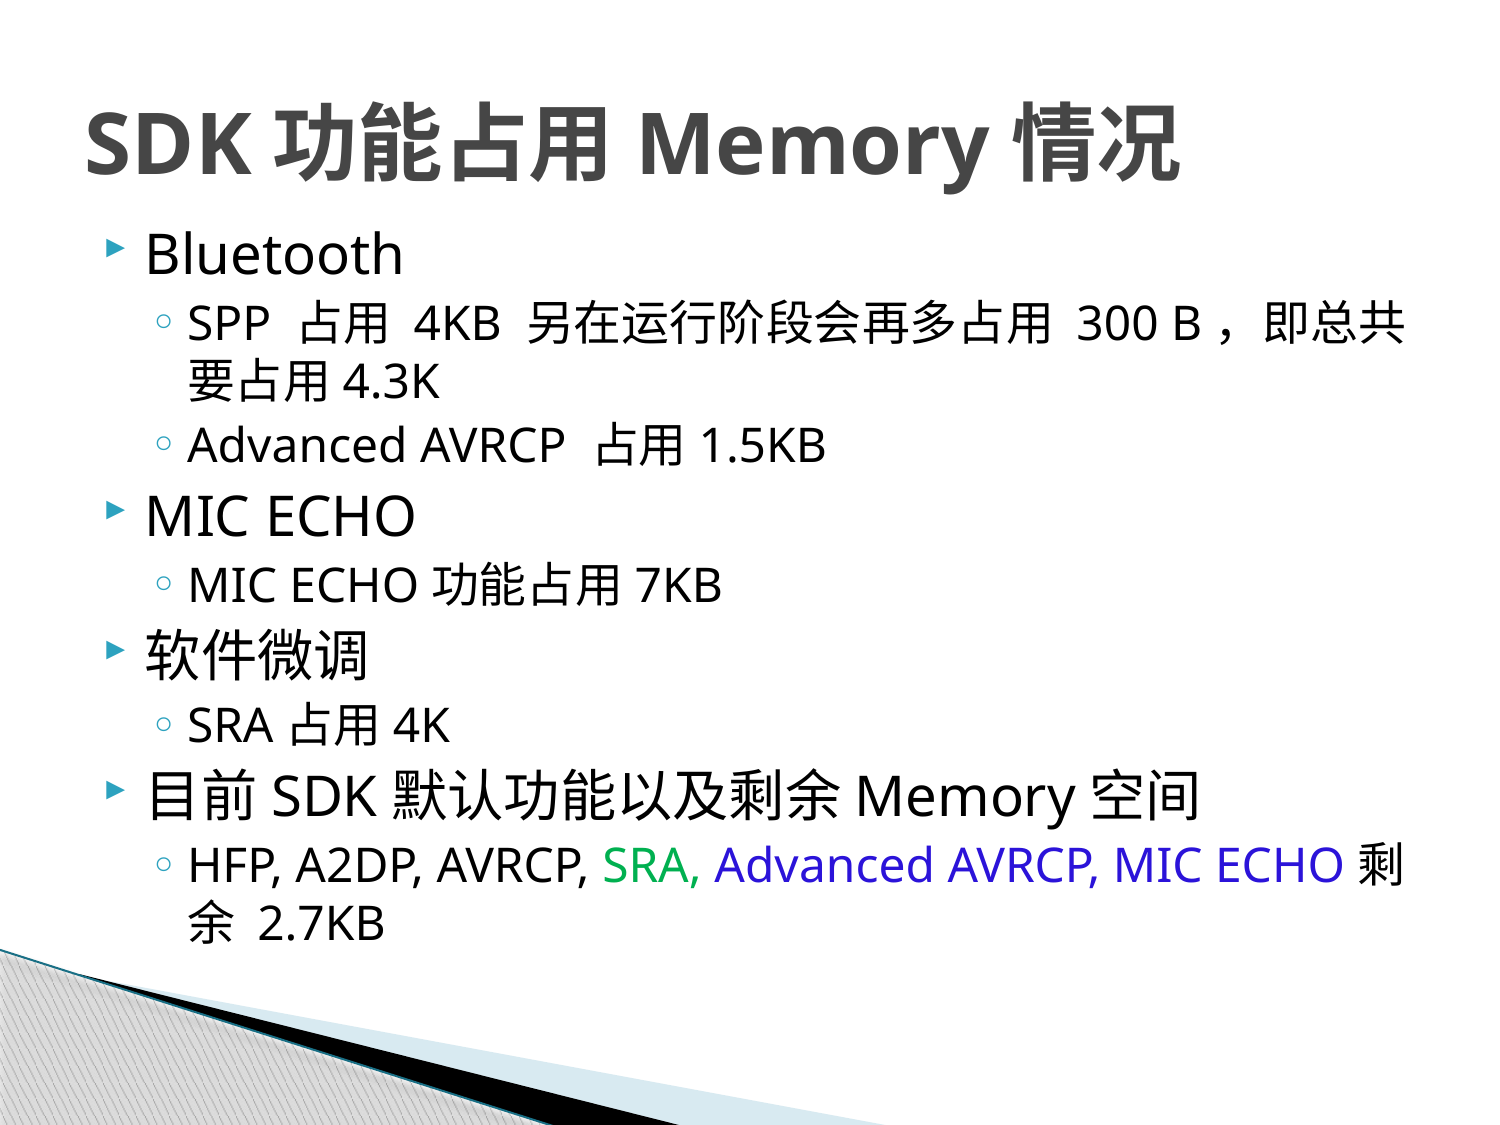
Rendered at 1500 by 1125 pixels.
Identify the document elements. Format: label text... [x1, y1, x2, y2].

list Bluetooth SPP 占用 4KB 另在运行阶段会再多占用 300 B，即总共要占用4.3K Advanced AVRCP 占用1.5KB MIC ECHO MIC ECHO功能占用7KB 软件微调 SRA占用4K 目前SDK默认功能以及剩余Memory空间 HFP, A2DP, AVRCP, SRA, Advanced AVRCP, MIC ECHO剩余 2.7KB [70, 210, 1454, 1020]
title SDK功能占用Memory情况 [70, 46, 1421, 235]
